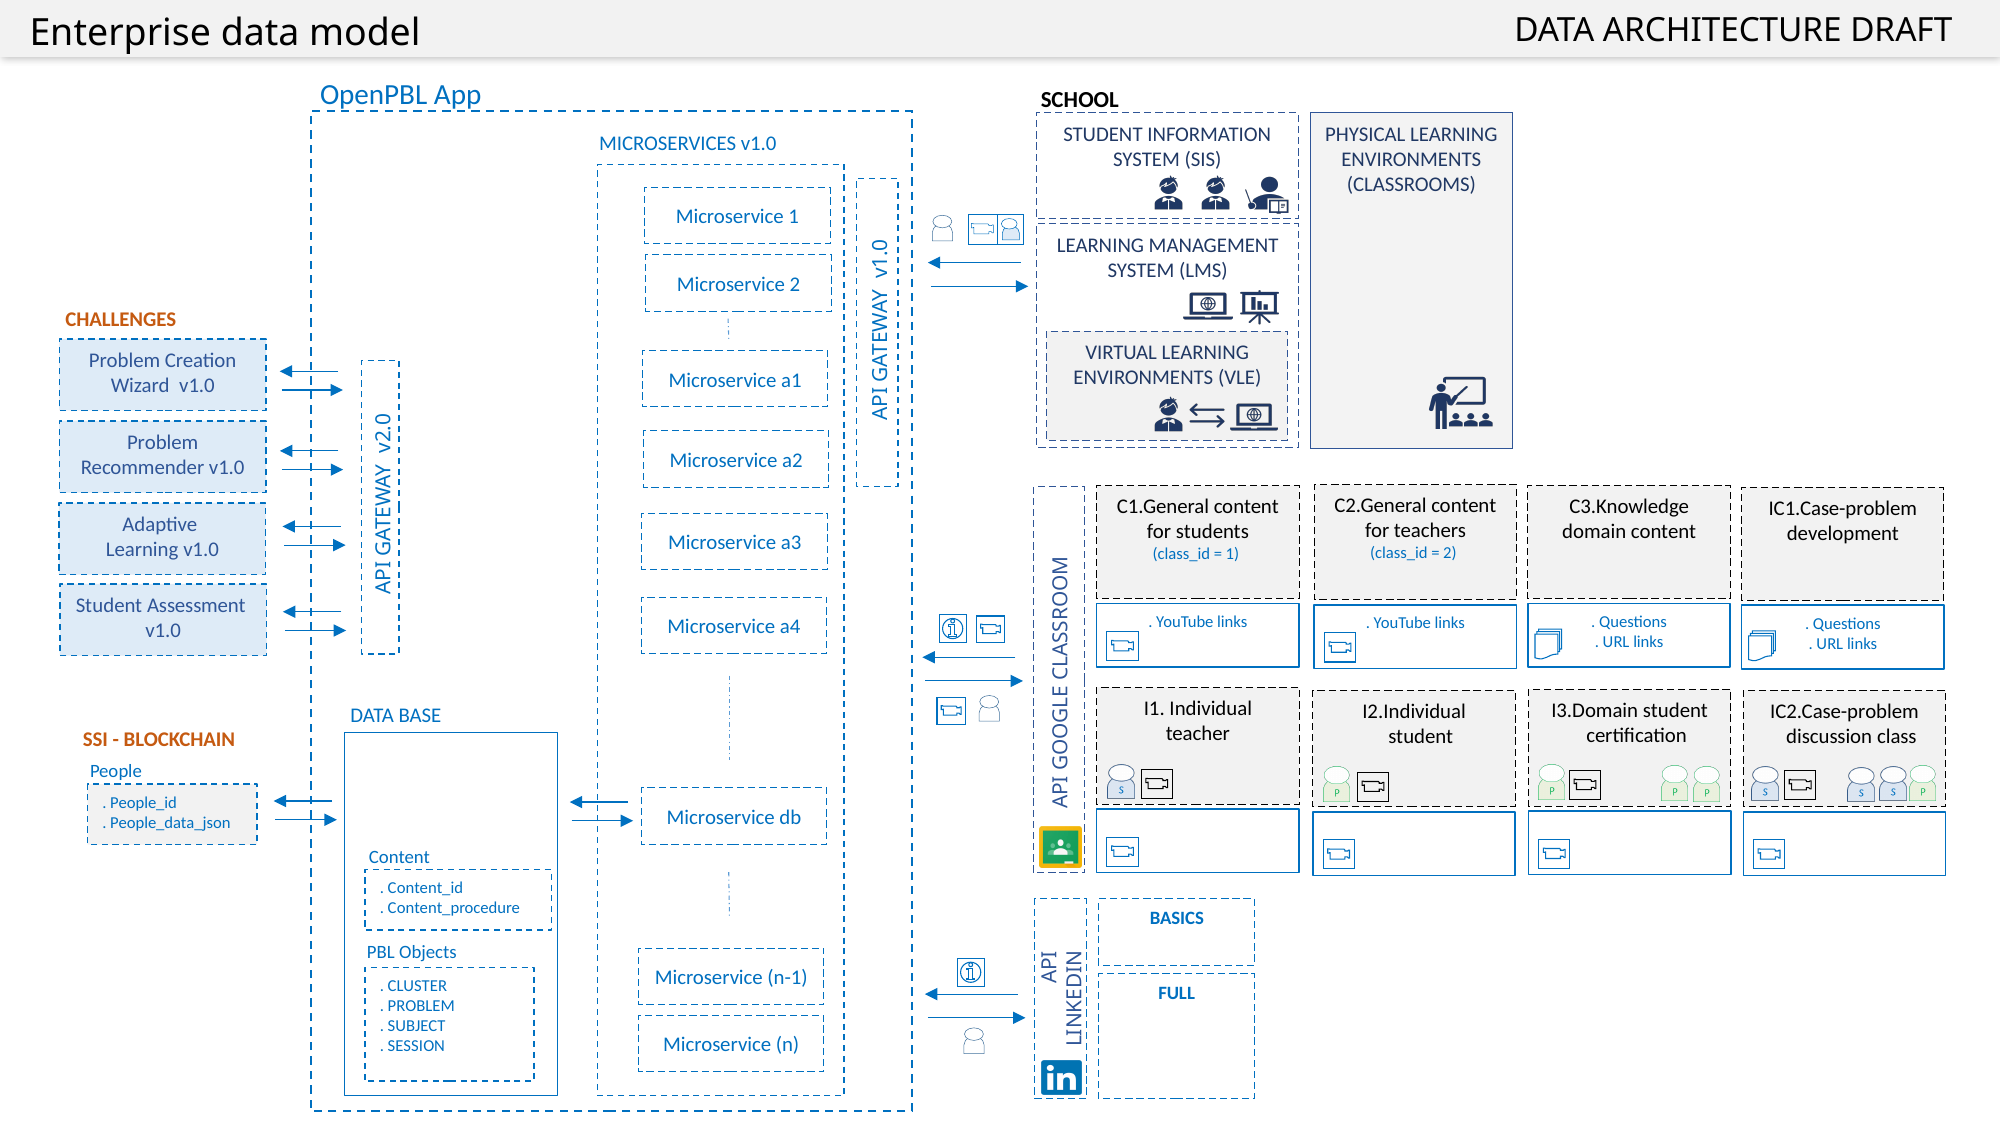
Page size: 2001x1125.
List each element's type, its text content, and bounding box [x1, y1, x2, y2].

picture [1879, 766, 1907, 801]
text_box [1538, 838, 1571, 869]
text_box IC2.Case-problem discussion class [1743, 690, 1946, 807]
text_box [932, 215, 953, 241]
text_box [1356, 771, 1390, 802]
text_box [1568, 769, 1602, 800]
text_box [1784, 770, 1817, 801]
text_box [1527, 485, 1731, 668]
text_box [1743, 811, 1946, 876]
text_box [922, 657, 1023, 681]
picture [1107, 764, 1135, 799]
picture [1661, 765, 1688, 801]
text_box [1314, 484, 1517, 669]
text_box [273, 800, 337, 820]
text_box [593, 117, 845, 1096]
text_box I3.Domain student certification [1528, 689, 1731, 807]
picture [1693, 766, 1720, 802]
text_box [938, 614, 967, 643]
text_box API GATEWAY v1.0 [856, 178, 898, 487]
text_box API GATEWAY v2.0 [361, 360, 400, 654]
text_box [1528, 811, 1731, 875]
text_box API GOOGLE CLASSROOM [1033, 486, 1085, 873]
text_box DATA BASE [344, 697, 501, 732]
text_box OpenPBL App [305, 67, 590, 116]
text_box I2.Individual student [1312, 690, 1516, 807]
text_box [1741, 487, 1944, 669]
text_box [569, 801, 633, 821]
text_box I1. Individual teacher [1096, 687, 1300, 805]
text_box [1106, 836, 1139, 867]
text_box [975, 615, 1006, 643]
text_box . People_id . People_data_json [87, 787, 258, 845]
picture [1751, 766, 1779, 801]
text_box [310, 110, 913, 1112]
picture [1039, 825, 1082, 868]
text_box People [84, 754, 270, 787]
picture [1847, 767, 1875, 802]
text_box [936, 697, 966, 725]
text_box SSI - BLOCKCHAIN [68, 718, 266, 759]
text_box . CLUSTER . PROBLEM . SUBJECT . SESSION [365, 967, 534, 1082]
text_box PBL Objects [361, 939, 549, 963]
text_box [927, 262, 1026, 287]
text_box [1096, 485, 1300, 668]
text_box [1312, 811, 1516, 876]
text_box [967, 213, 1024, 245]
picture [1538, 764, 1565, 800]
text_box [638, 187, 832, 1072]
picture [1909, 765, 1936, 801]
text_box Content [363, 840, 549, 873]
table_header DATA ARCHITECTURE DRAFT [1294, 0, 2000, 57]
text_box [1026, 77, 1513, 449]
text_box [1096, 809, 1300, 873]
table_header Enterprise data model [0, 0, 1294, 57]
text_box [924, 898, 1255, 1099]
picture [1322, 766, 1350, 802]
text_box [1752, 839, 1786, 870]
text_box . Content_id . Content_procedure [365, 869, 552, 931]
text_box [58, 294, 347, 656]
text_box [1140, 768, 1173, 799]
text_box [979, 695, 1000, 722]
text_box [1322, 839, 1355, 870]
